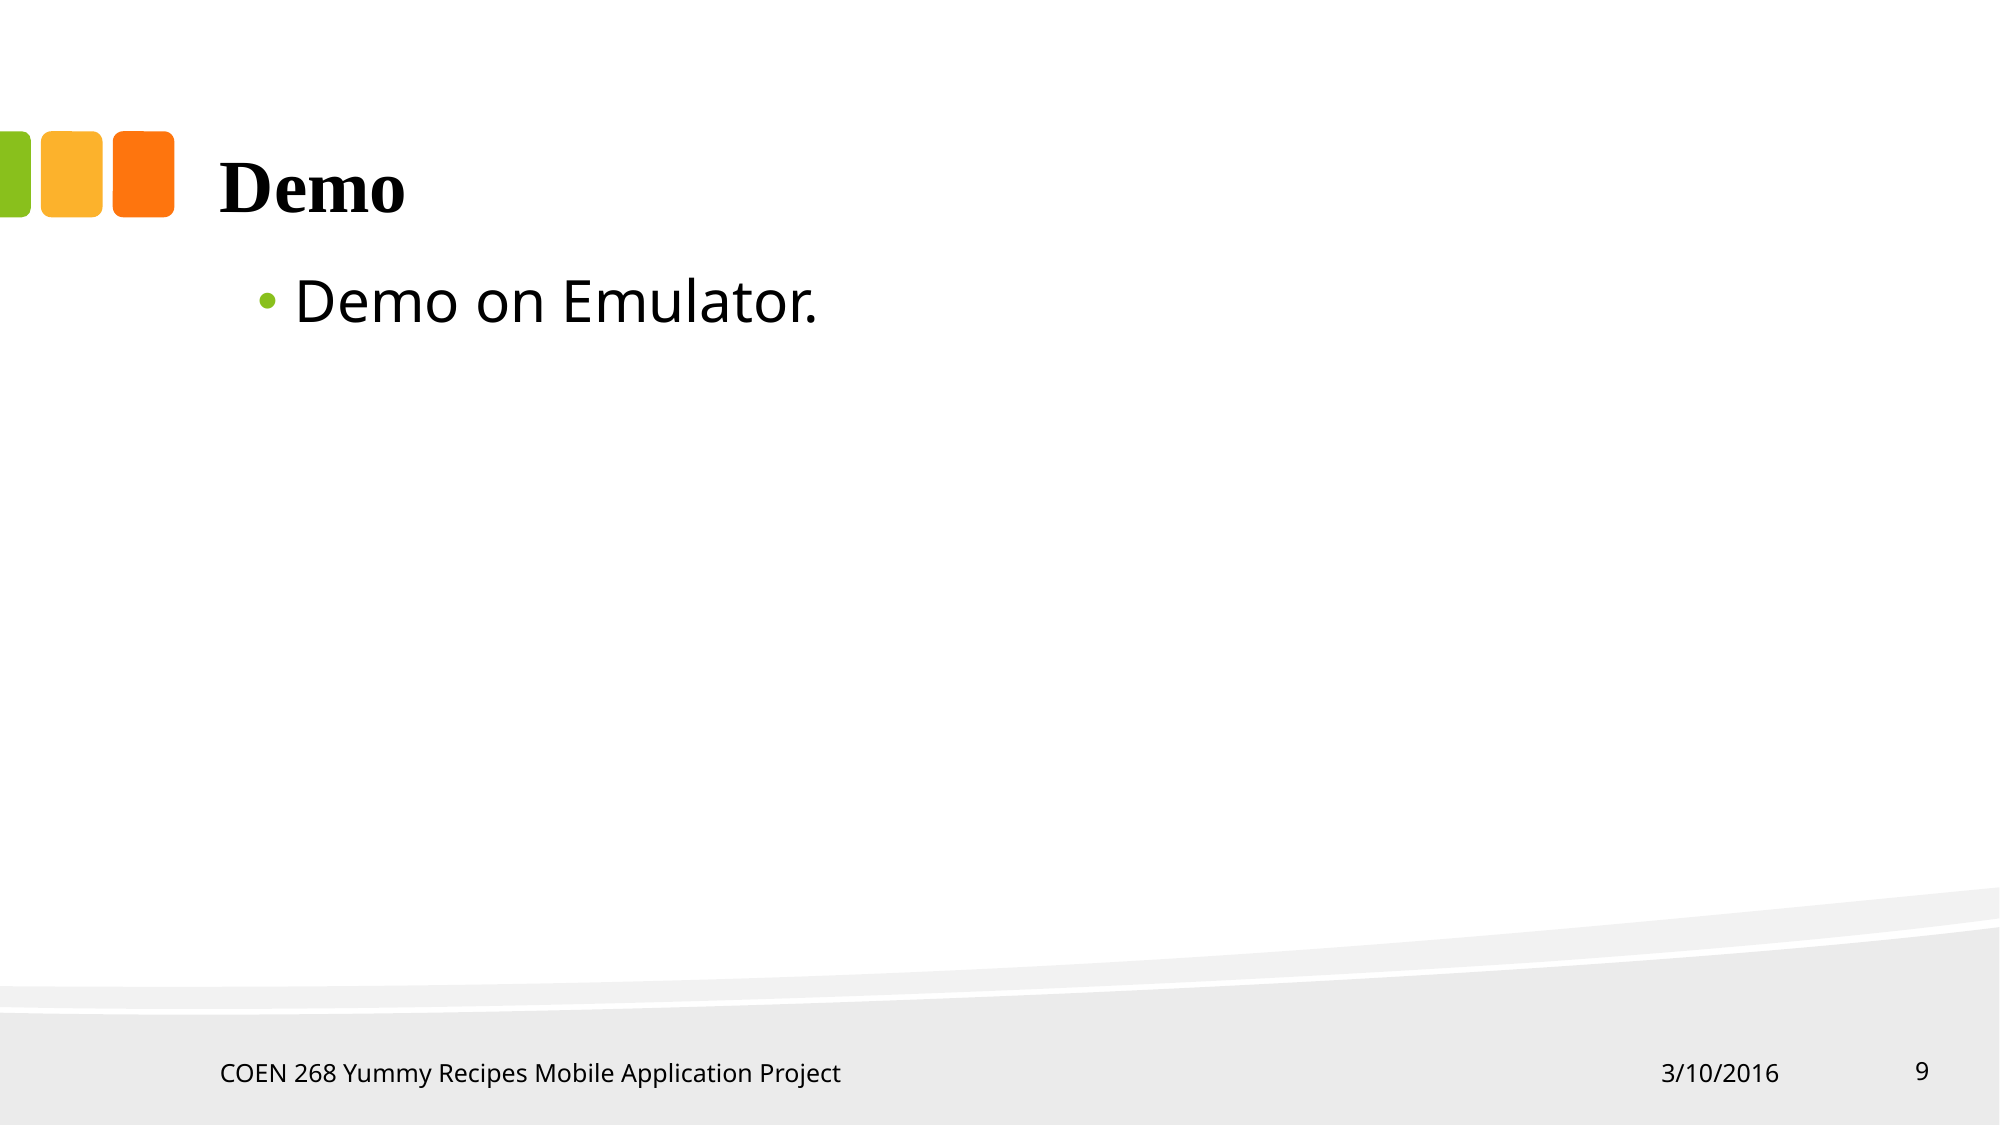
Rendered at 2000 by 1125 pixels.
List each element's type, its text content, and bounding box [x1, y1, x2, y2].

slide_number ‹#› [1816, 1057, 1950, 1088]
list Demo on Emulator. [199, 262, 1800, 1013]
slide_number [1566, 1057, 1800, 1088]
footer COEN 268 Yummy Recipes Mobile Application Project [199, 1057, 1560, 1088]
title Demo [199, 24, 1800, 238]
